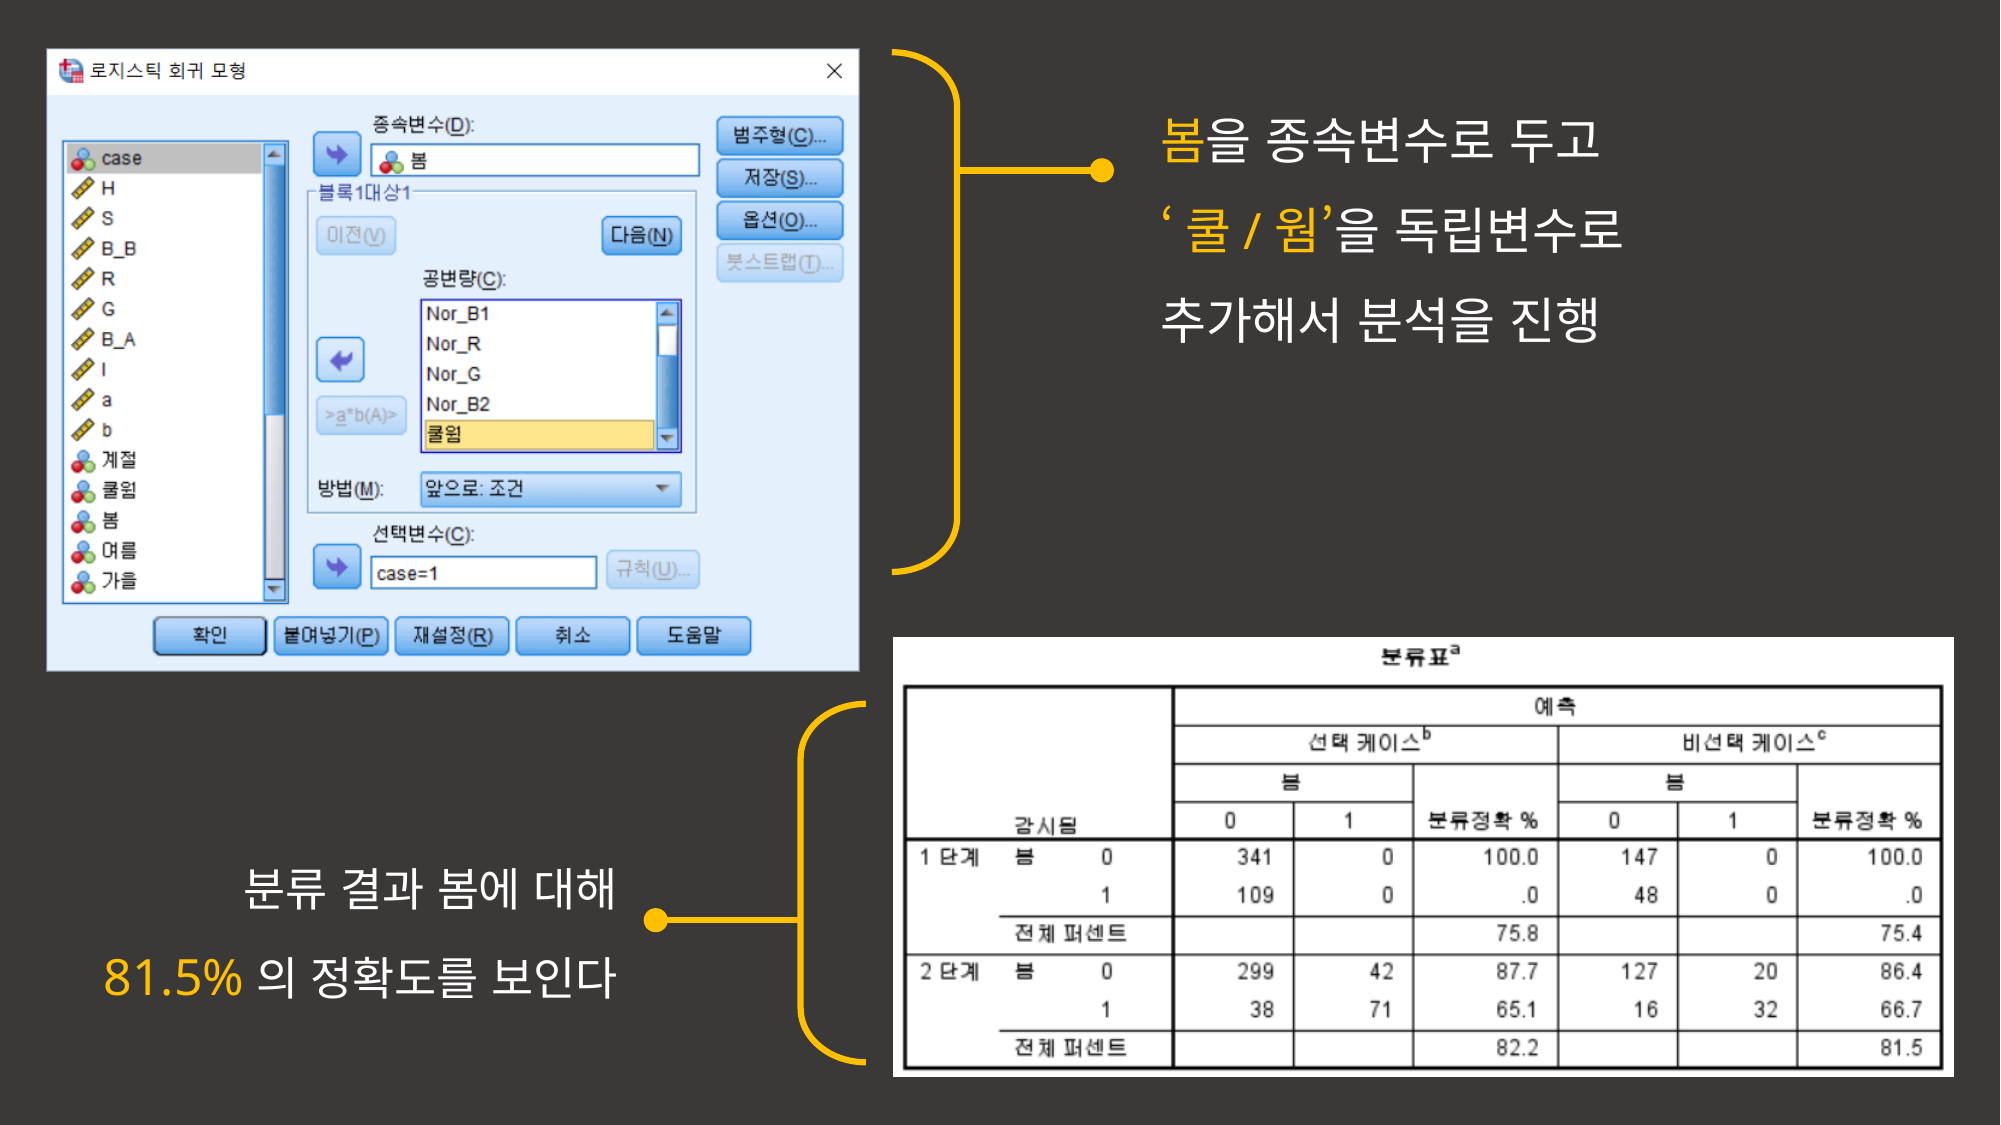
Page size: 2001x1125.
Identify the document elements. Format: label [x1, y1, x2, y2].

text_box [46, 48, 1954, 1077]
